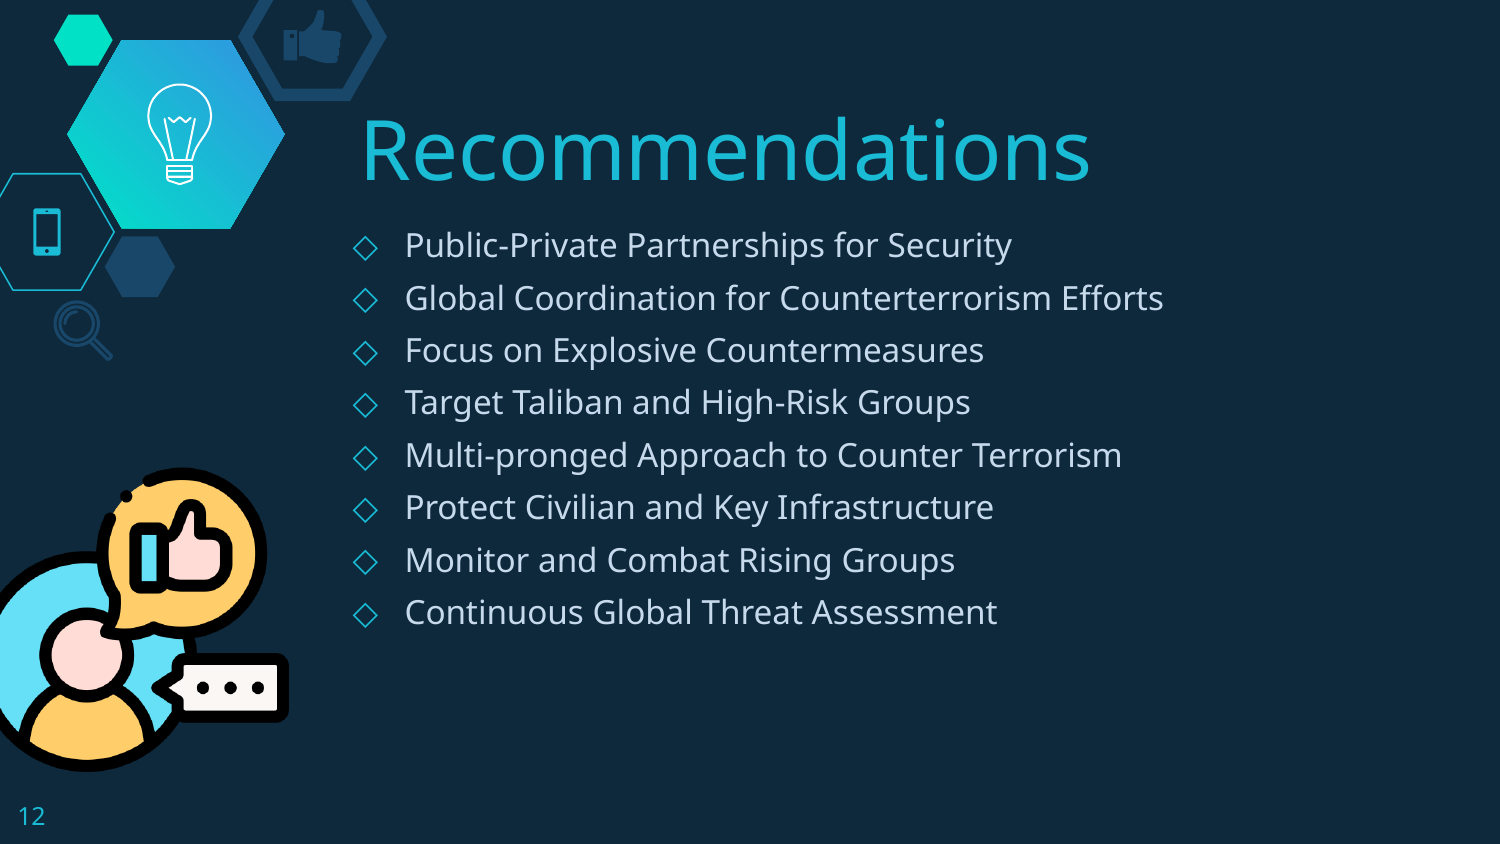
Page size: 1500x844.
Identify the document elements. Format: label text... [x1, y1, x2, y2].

title Recommendations [344, 106, 1156, 209]
slide_number 12 [2, 785, 93, 844]
list Public-Private Partnerships for Security Global Coordination for Counterterrorism Efforts Focus on Explosive Countermeasures Target Taliban and High-Risk Groups Multi-pronged Approach to Counter Terrorism Protect Civilian and Key Infrastructure Monitor and Combat Rising Groups Continuous Global Threat Assessment [314, 209, 1423, 815]
picture [0, 463, 289, 776]
